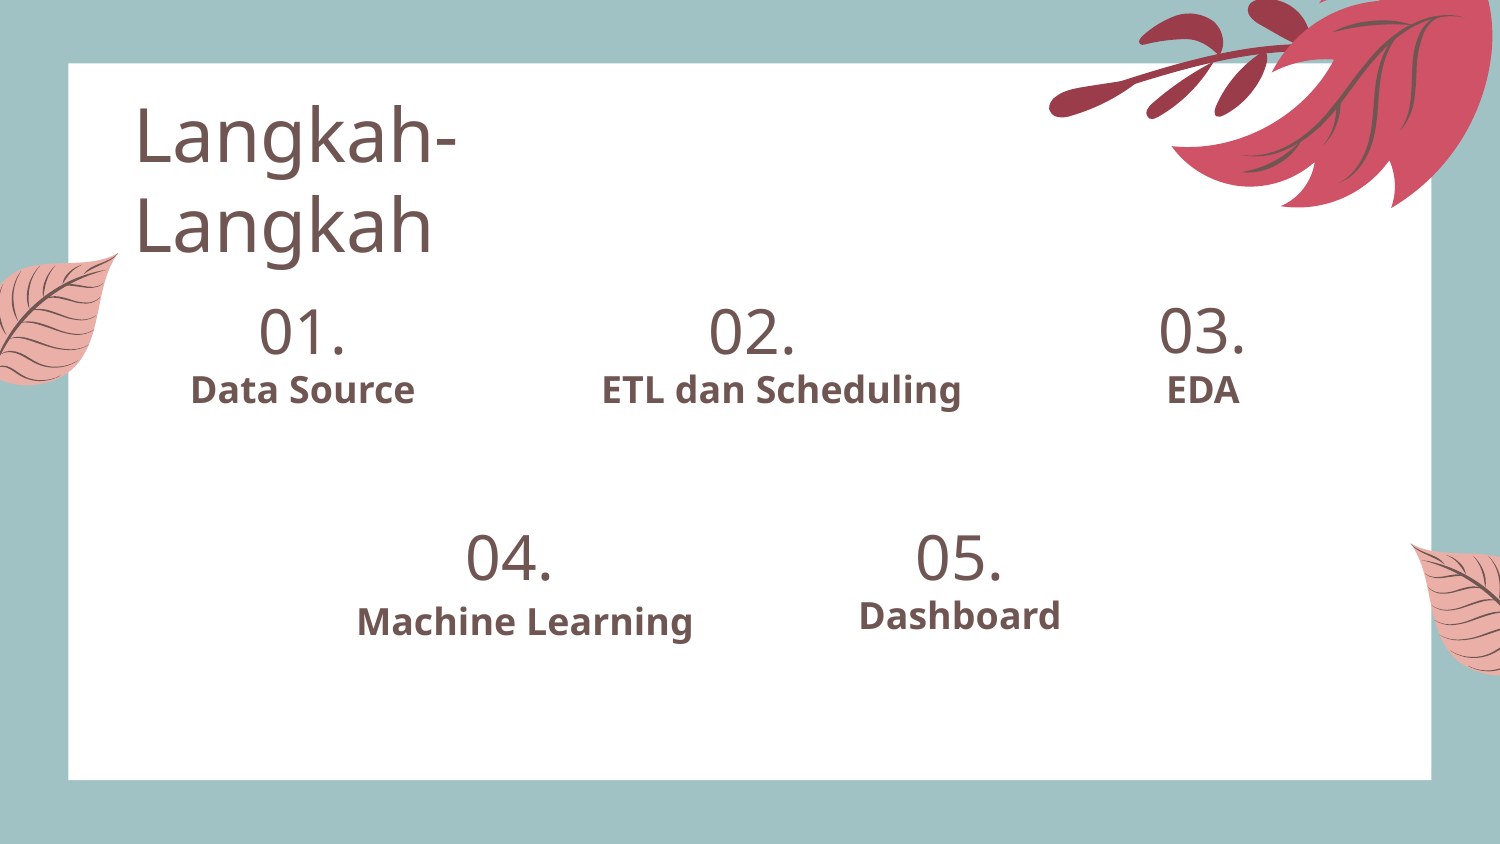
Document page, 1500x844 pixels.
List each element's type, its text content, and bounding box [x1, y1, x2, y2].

title 05. [898, 517, 1022, 594]
subtitle Dashboard [760, 583, 1160, 646]
title Langkah-Langkah [118, 72, 743, 167]
title 01. [241, 291, 364, 368]
subtitle EDA [1003, 357, 1403, 420]
subtitle ETL dan Scheduling [552, 357, 1003, 420]
title 03. [1141, 290, 1265, 367]
title 04. [448, 517, 572, 594]
subtitle Data Source [102, 357, 503, 420]
title 02. [691, 291, 815, 368]
subtitle Machine Learning [325, 573, 726, 668]
